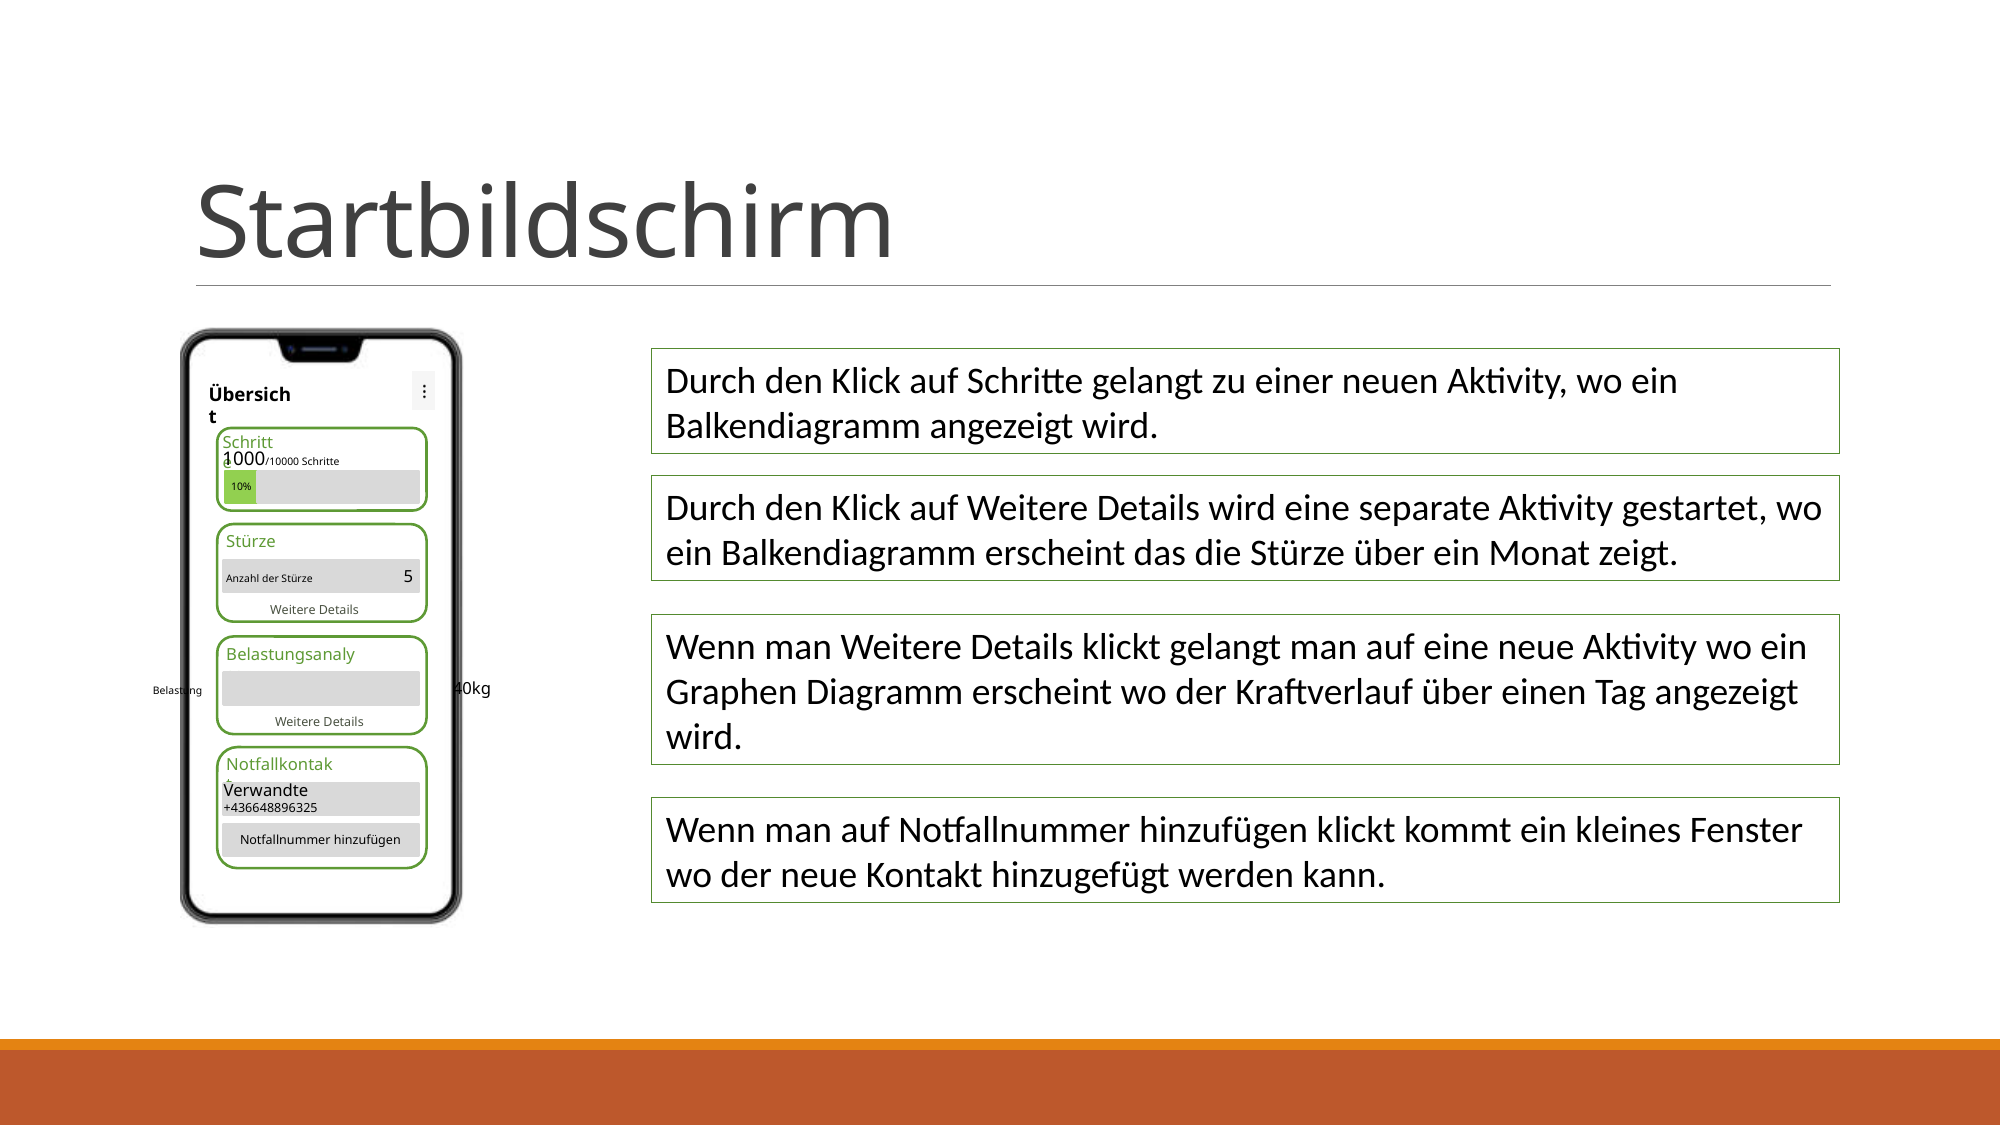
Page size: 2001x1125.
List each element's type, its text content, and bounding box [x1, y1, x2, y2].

text_box Durch den Klick auf Schritte gelangt zu einer neuen Aktivity, wo ein Balkendiagramm angezeigt wird. [651, 348, 1840, 454]
title Startbildschirm [180, 47, 1830, 285]
text_box Wenn man auf Notfallnummer hinzufügen klickt kommt ein kleines Fenster wo der neue Kontakt hinzugefügt werden kann. [651, 797, 1840, 903]
picture [179, 327, 465, 929]
text_box Wenn man Weitere Details klickt gelangt man auf eine neue Aktivity wo ein Graphen Diagramm erscheint wo der Kraftverlauf über einen Tag angezeigt wird. [651, 614, 1840, 765]
text_box Belastung 40kg [138, 670, 176, 705]
text_box Belastung 40kg [473, 670, 506, 705]
text_box Durch den Klick auf Weitere Details wird eine separate Aktivity gestartet, wo ein Balkendiagramm erscheint das die Stürze über ein Monat zeigt. [651, 475, 1840, 581]
